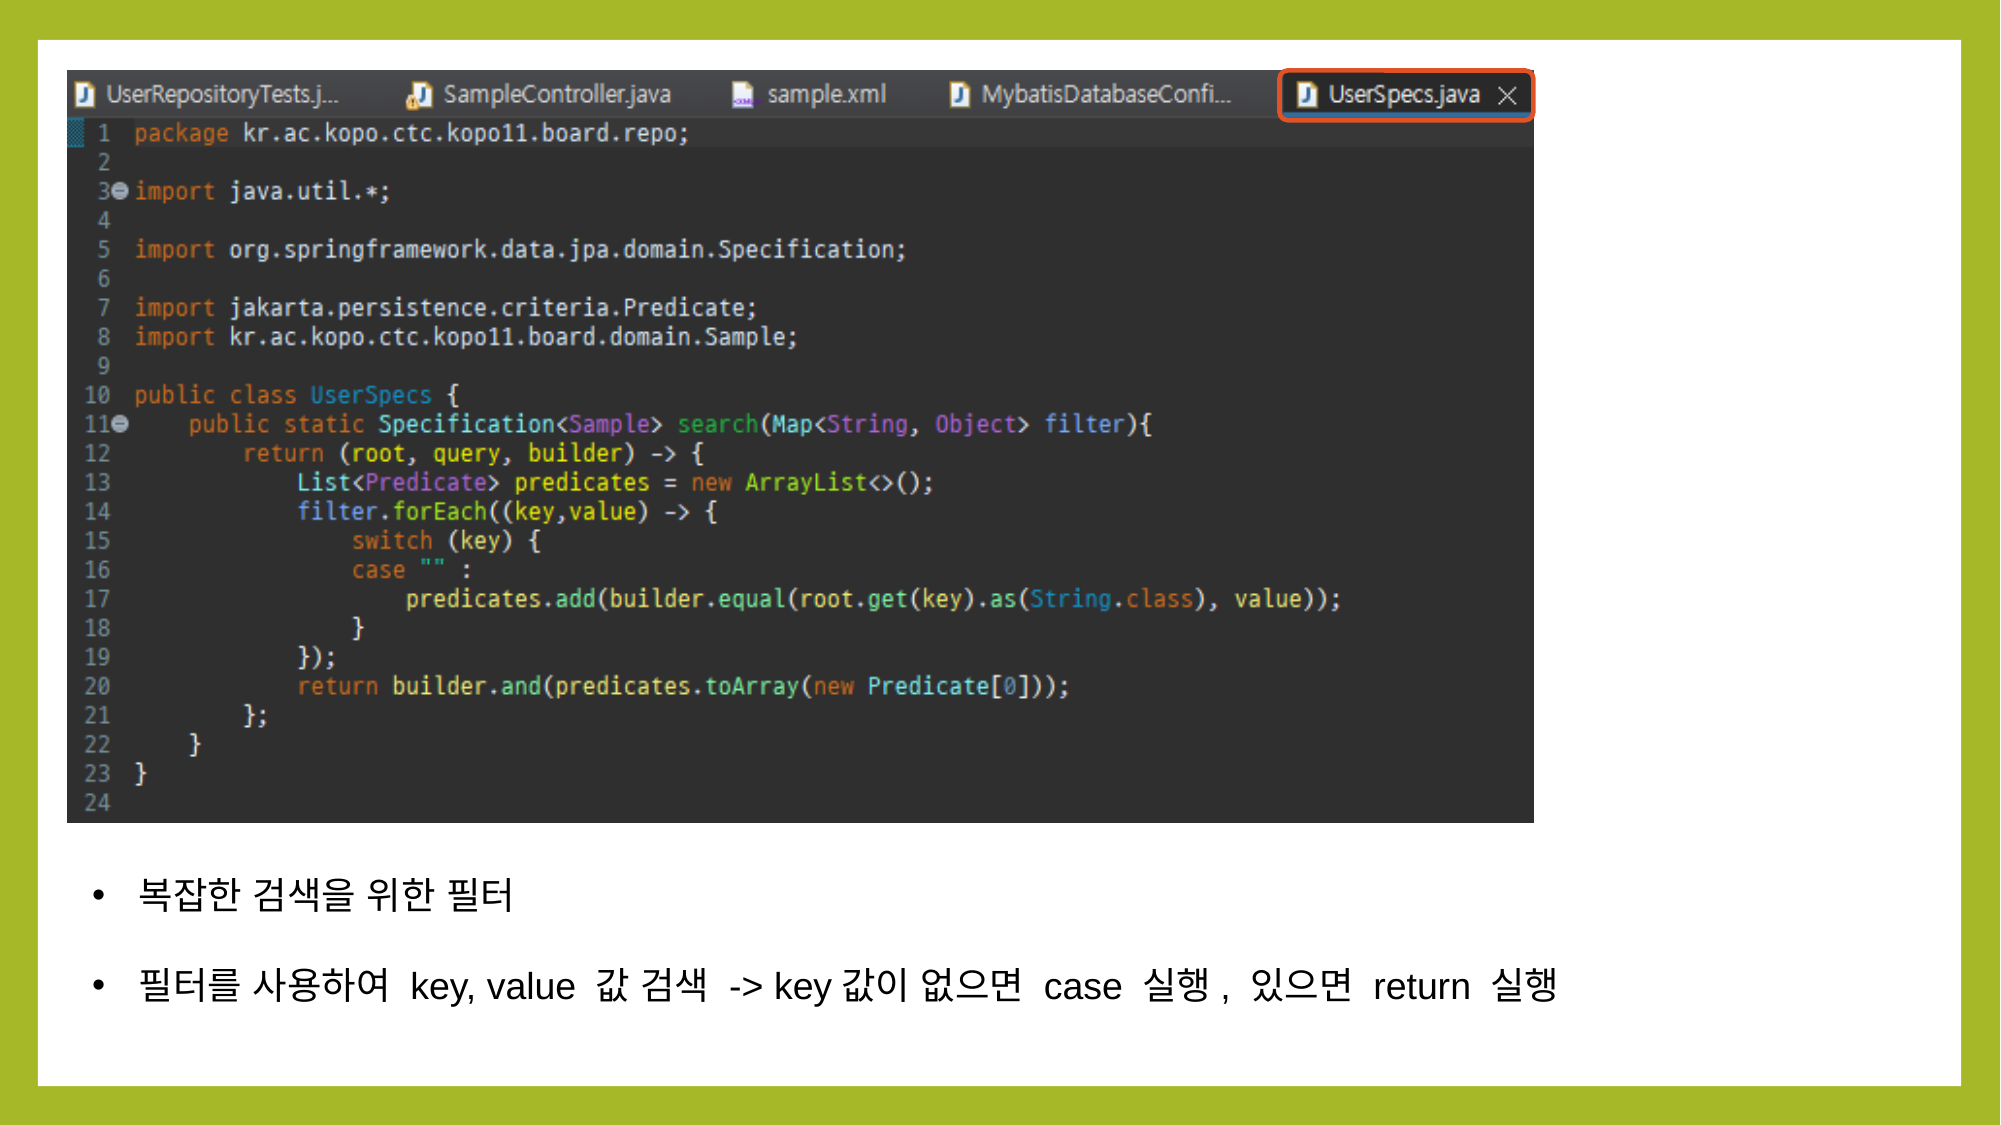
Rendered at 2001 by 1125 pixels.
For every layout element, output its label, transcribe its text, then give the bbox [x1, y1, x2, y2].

text_box 복잡한 검색을 위한 필터 필터를 사용하여 key, value 값 검색 -> key값이 없으면 case 실행, 있으면 return 실행 [77, 864, 1939, 1015]
picture [67, 70, 1534, 823]
